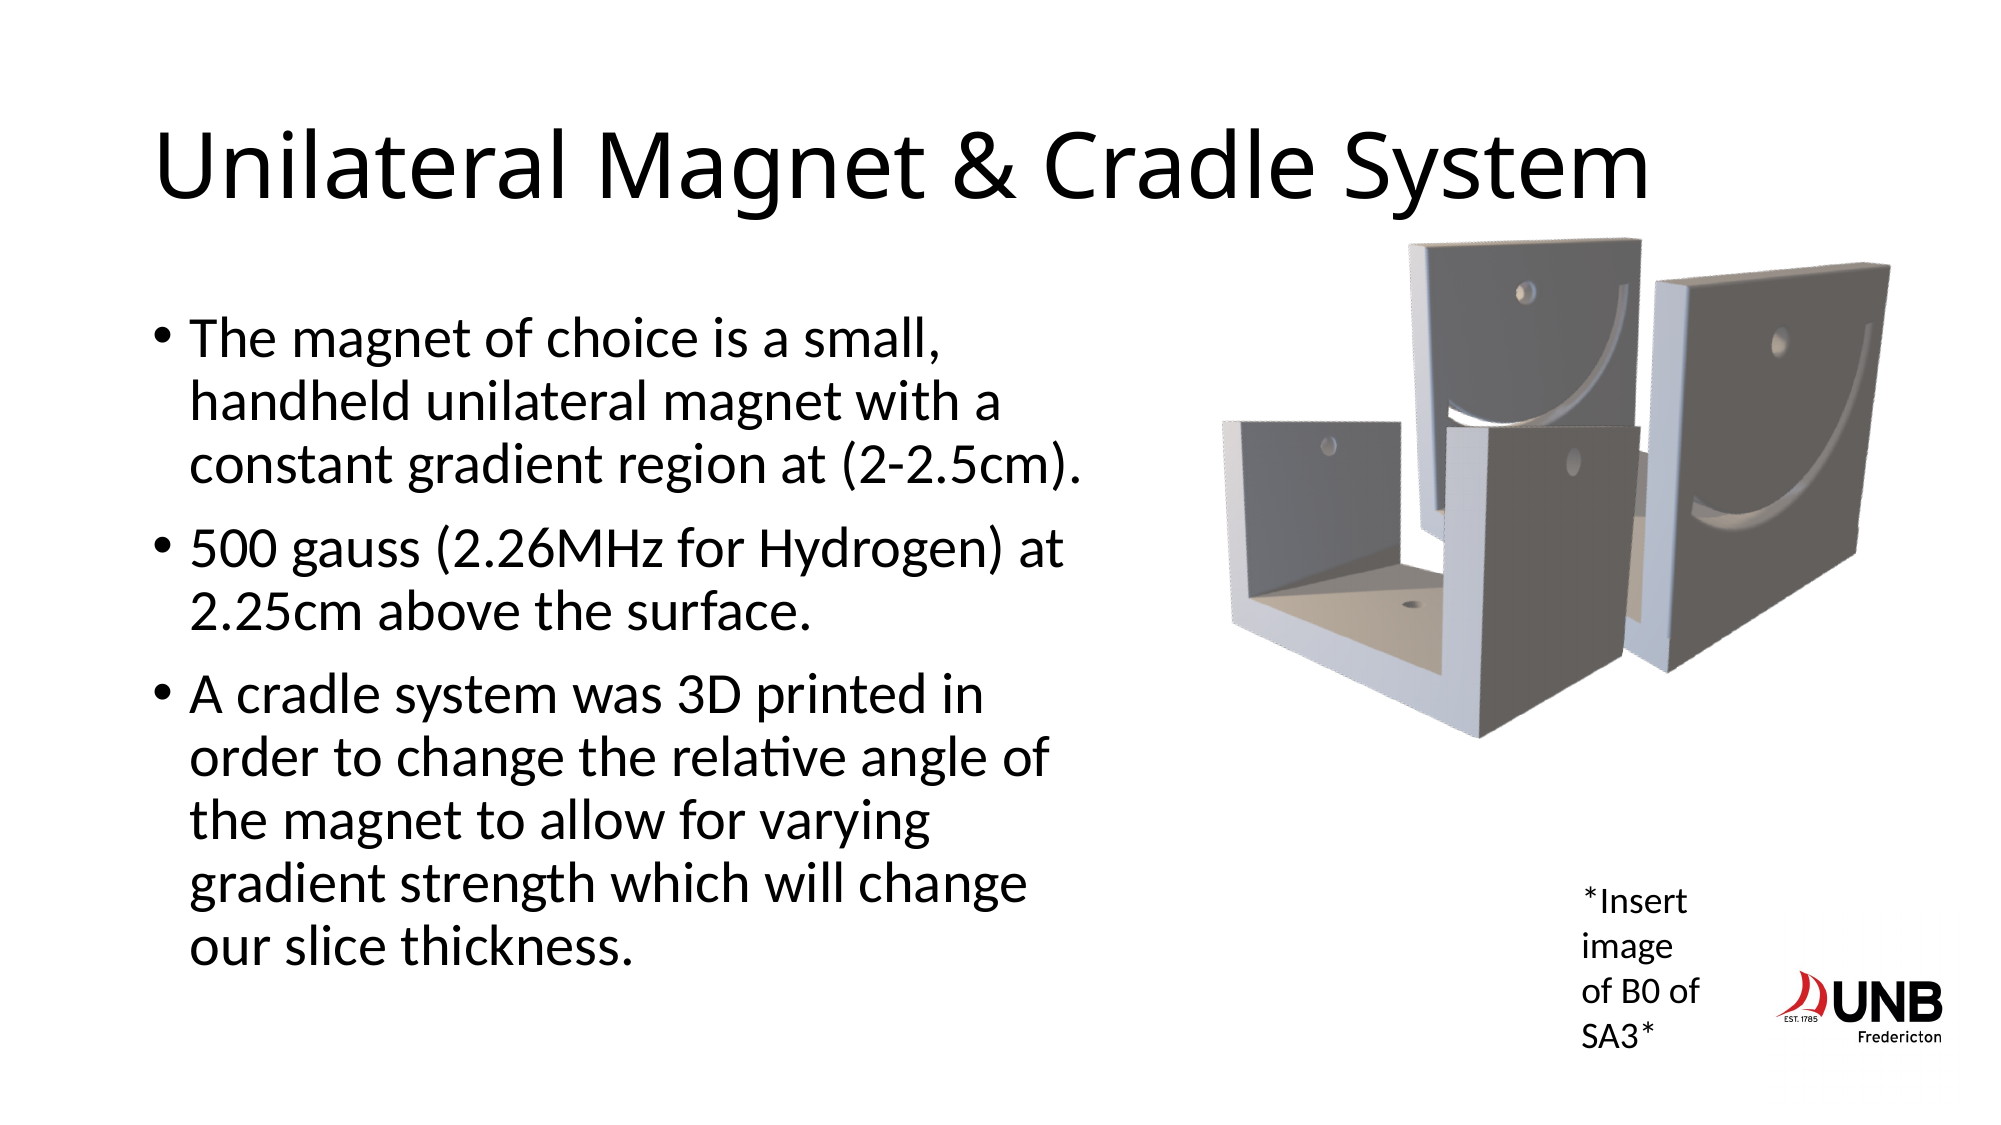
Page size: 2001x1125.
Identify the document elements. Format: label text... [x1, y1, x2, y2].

text_box *Insert image of B0 of SA3* [1566, 823, 1725, 1064]
title Unilateral Magnet & Cradle System [1440, 59, 1863, 185]
picture [1159, 59, 2000, 762]
list The magnet of choice is a small, handheld unilateral magnet with a constant gradient region at (2-2.5cm). 500 gauss (2.26MHz for Hydrogen) at 2.25cm above the surface. A cradle system was 3D printed in order to change the relative angle of the magnet to allow for varying gradient strength which will change our slice thickness. [137, 299, 1104, 1014]
picture [1765, 909, 1960, 1103]
title Unilateral Magnet & Cradle System [137, 59, 1436, 278]
